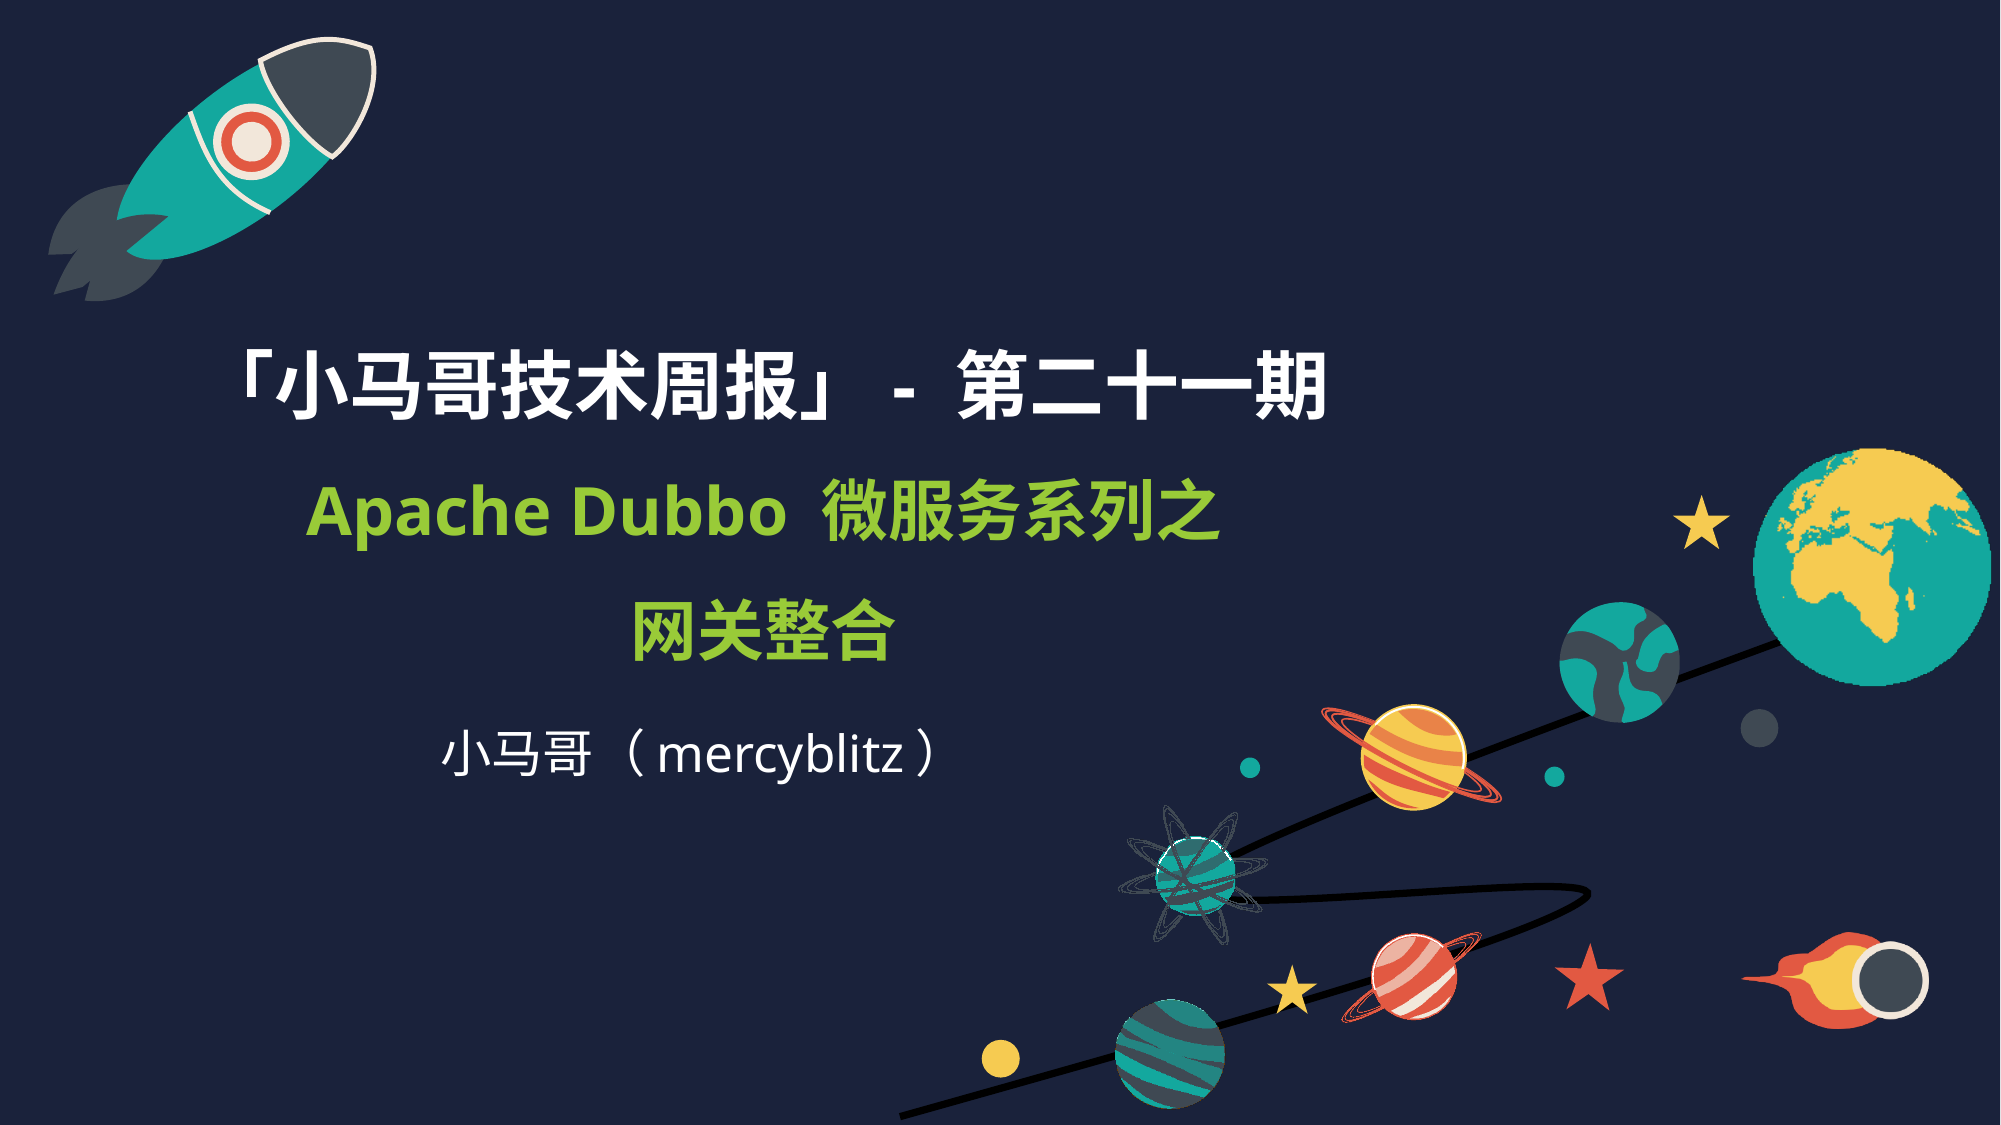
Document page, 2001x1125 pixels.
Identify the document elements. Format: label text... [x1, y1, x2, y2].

title 「小马哥技术周报」- 第二十一期 Apache Dubbo 微服务系列之 网关整合 [137, 362, 1392, 600]
subtitle 小马哥（mercyblitz） [138, 682, 1269, 790]
picture [0, 0, 2001, 1125]
